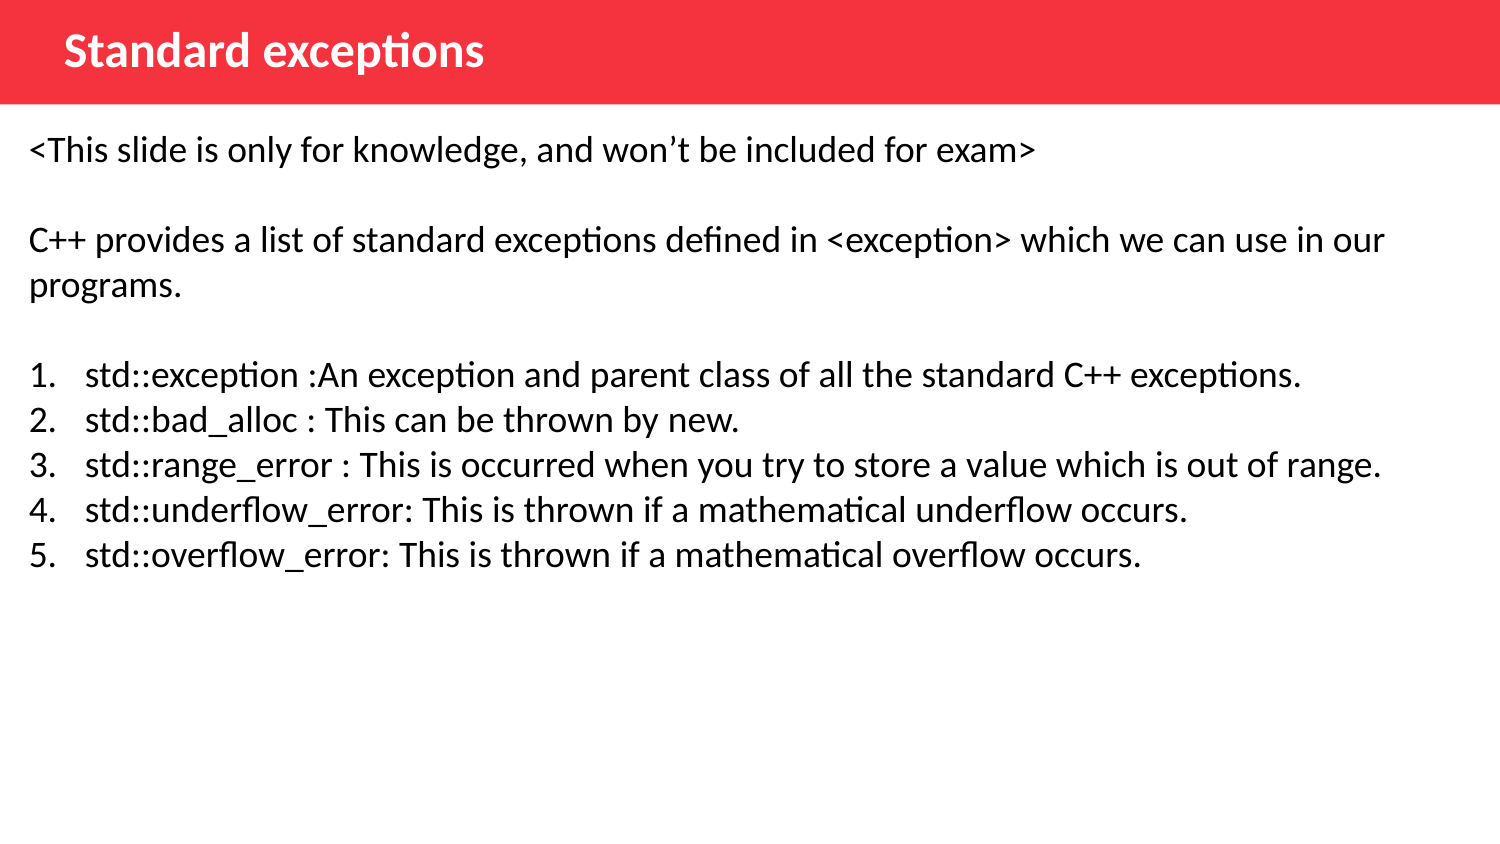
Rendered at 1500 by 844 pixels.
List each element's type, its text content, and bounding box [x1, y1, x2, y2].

text_box <This slide is only for knowledge, and won’t be included for exam> C++ provides a list of standard exceptions defined in <exception> which we can use in our programs. std::exception :An exception and parent class of all the standard C++ exceptions. std::bad_alloc : This can be thrown by new. std::range_error : This is occurred when you try to store a value which is out of range. std::underflow_error: This is thrown if a mathematical underflow occurs. std::overflow_error: This is thrown if a mathematical overflow occurs. [13, 110, 1483, 829]
text_box Standard exceptions [63, 15, 1483, 80]
text_box [0, 0, 1500, 105]
